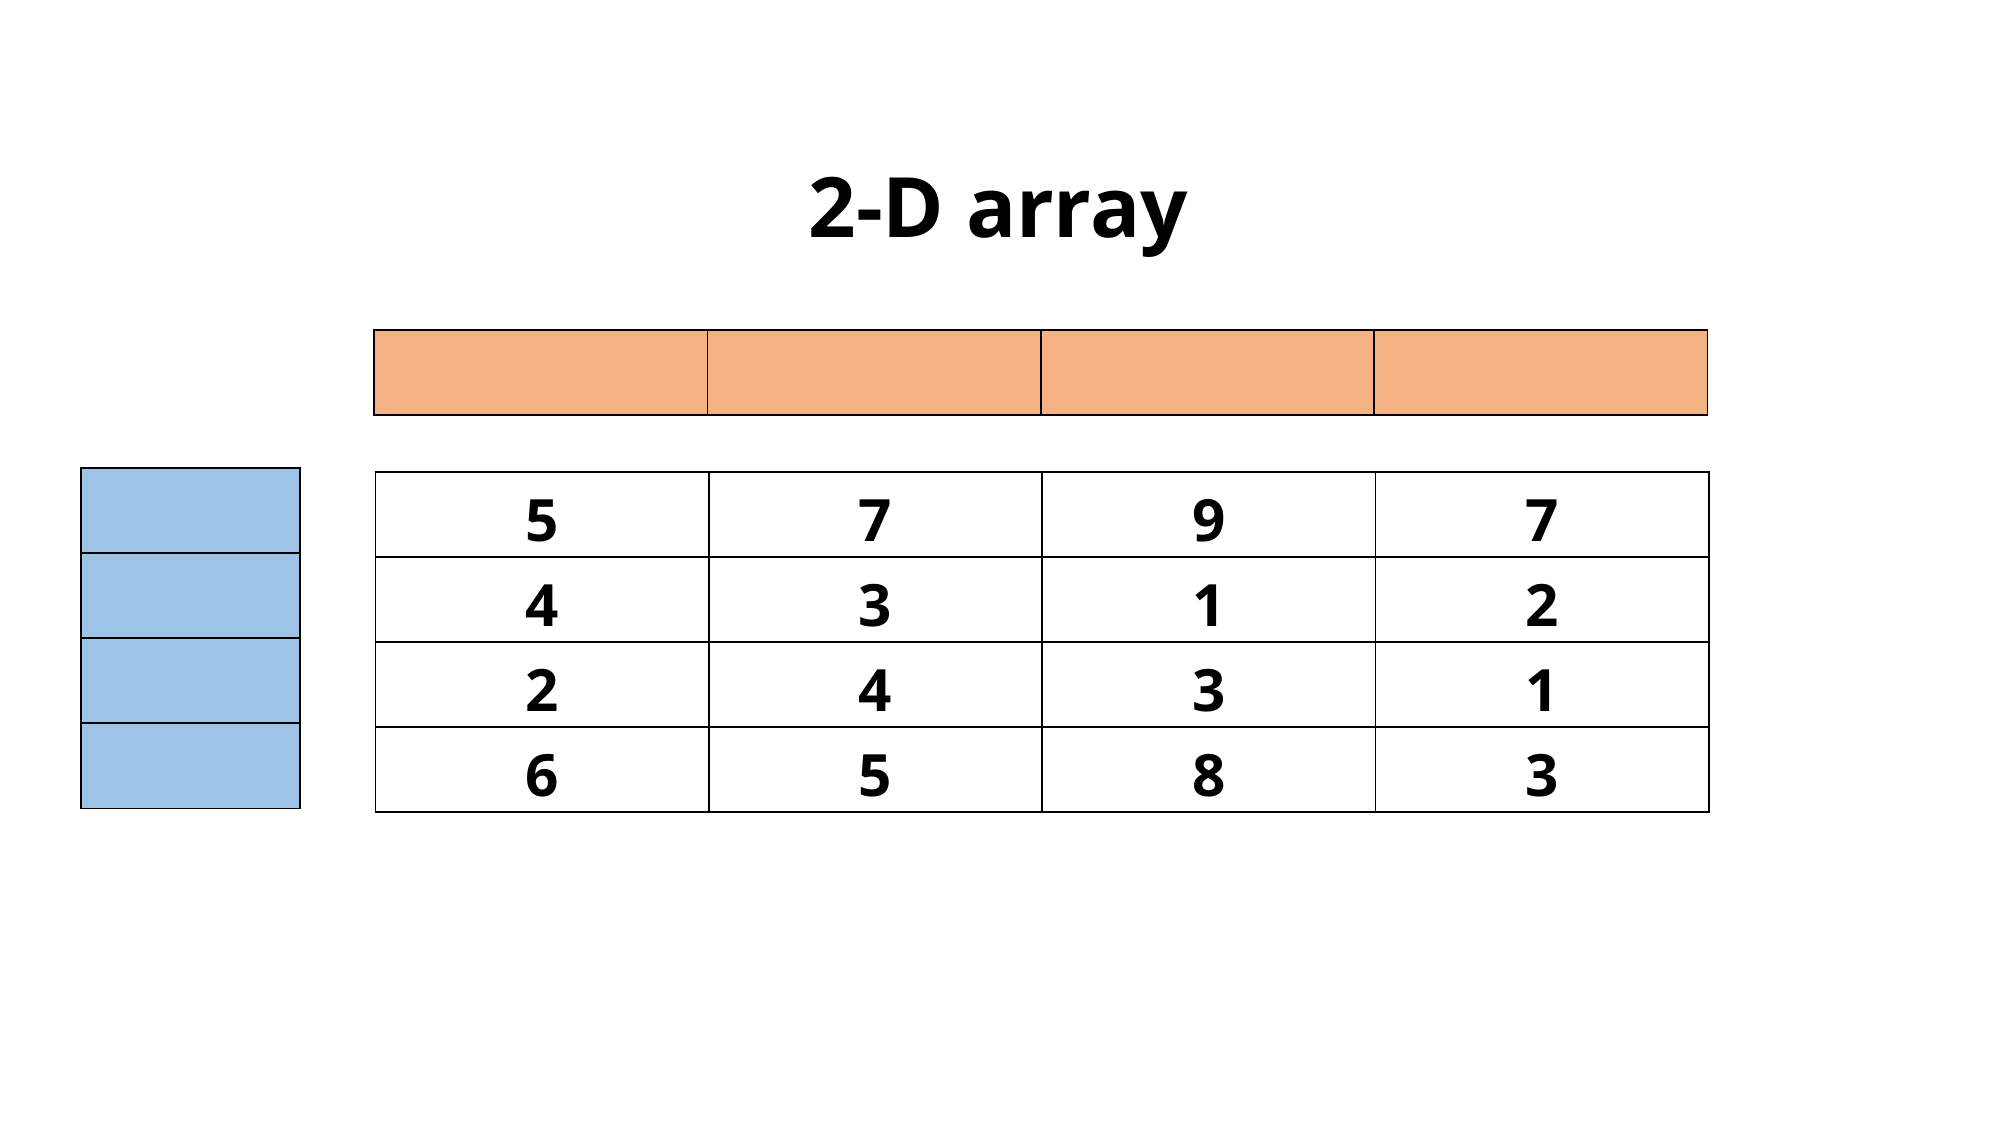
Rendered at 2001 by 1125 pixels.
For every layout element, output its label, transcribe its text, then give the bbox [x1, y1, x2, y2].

table_cell 4 [376, 558, 708, 641]
table_cell 2 [1376, 558, 1708, 641]
table_header [82, 469, 299, 552]
table_cell 6 [376, 728, 708, 811]
table_cell 3 [710, 558, 1041, 641]
table_cell 1 [1376, 643, 1708, 726]
table_cell 8 [1043, 728, 1375, 811]
text_box 2-D array [613, 146, 1383, 262]
table_cell 5 [710, 728, 1041, 811]
table_header 7 [710, 473, 1041, 556]
table_header 5 [376, 473, 708, 556]
table_cell 1 [1043, 558, 1375, 641]
table_header 7 [1376, 473, 1708, 556]
table_header [1042, 331, 1373, 414]
table_cell 3 [1376, 728, 1708, 811]
table_header 9 [1043, 473, 1375, 556]
table_cell 2 [376, 643, 708, 726]
table_cell [82, 724, 299, 808]
table_cell 4 [710, 643, 1041, 726]
table_header [708, 331, 1040, 414]
table_header [375, 331, 707, 414]
table_cell [82, 554, 299, 637]
table_header [1375, 331, 1707, 414]
table_cell [82, 639, 299, 722]
table_cell 3 [1043, 643, 1375, 726]
